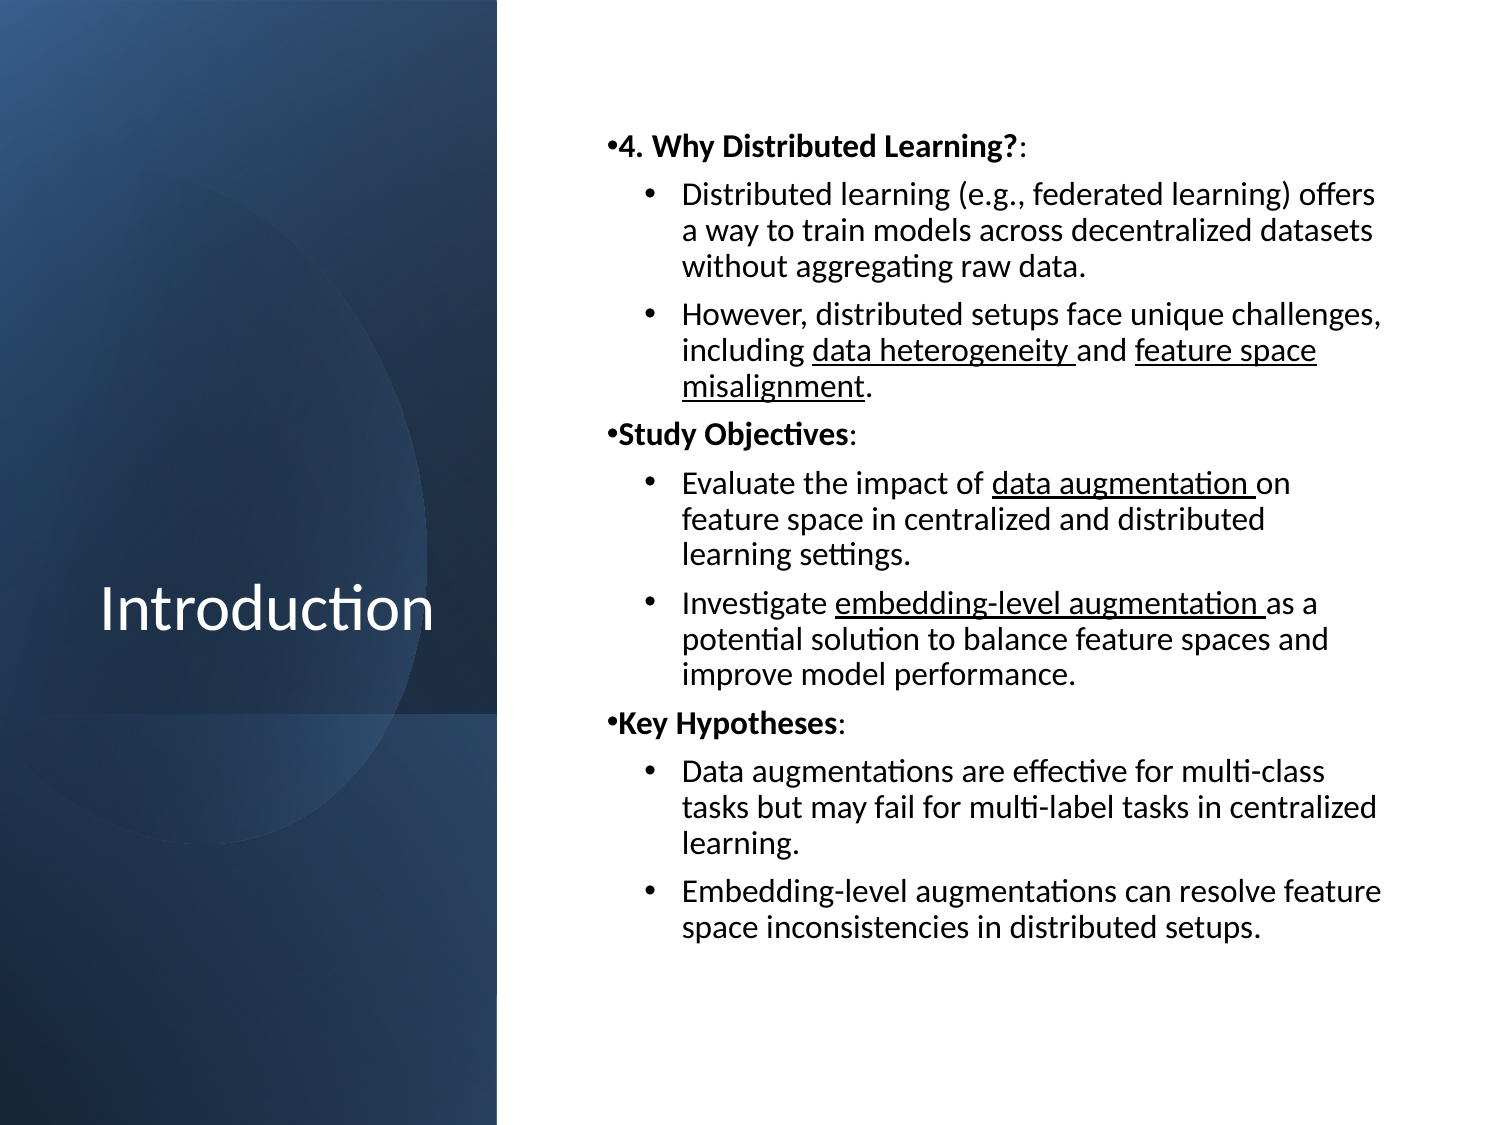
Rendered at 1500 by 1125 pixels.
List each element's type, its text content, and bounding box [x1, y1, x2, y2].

text_box [0, 0, 499, 1125]
text_box [499, 0, 1500, 1125]
title Introduction [57, 96, 452, 652]
text_box 4. Why Distributed Learning?: Distributed learning (e.g., federated learning) offers a way to train models across decentralized datasets without aggregating raw data. However, distributed setups face unique challenges, including data heterogeneity and feature space misalignment. Study Objectives: Evaluate the impact of data augmentation on feature space in centralized and distributed learning settings. Investigate embedding-level augmentation as a potential solution to balance feature spaces and improve model performance. Key Hypotheses: Data augmentations are effective for multi-class tasks but may fail for multi-label tasks in centralized learning. Embedding-level augmentations can resolve feature space inconsistencies in distributed setups. [591, 106, 1399, 1017]
